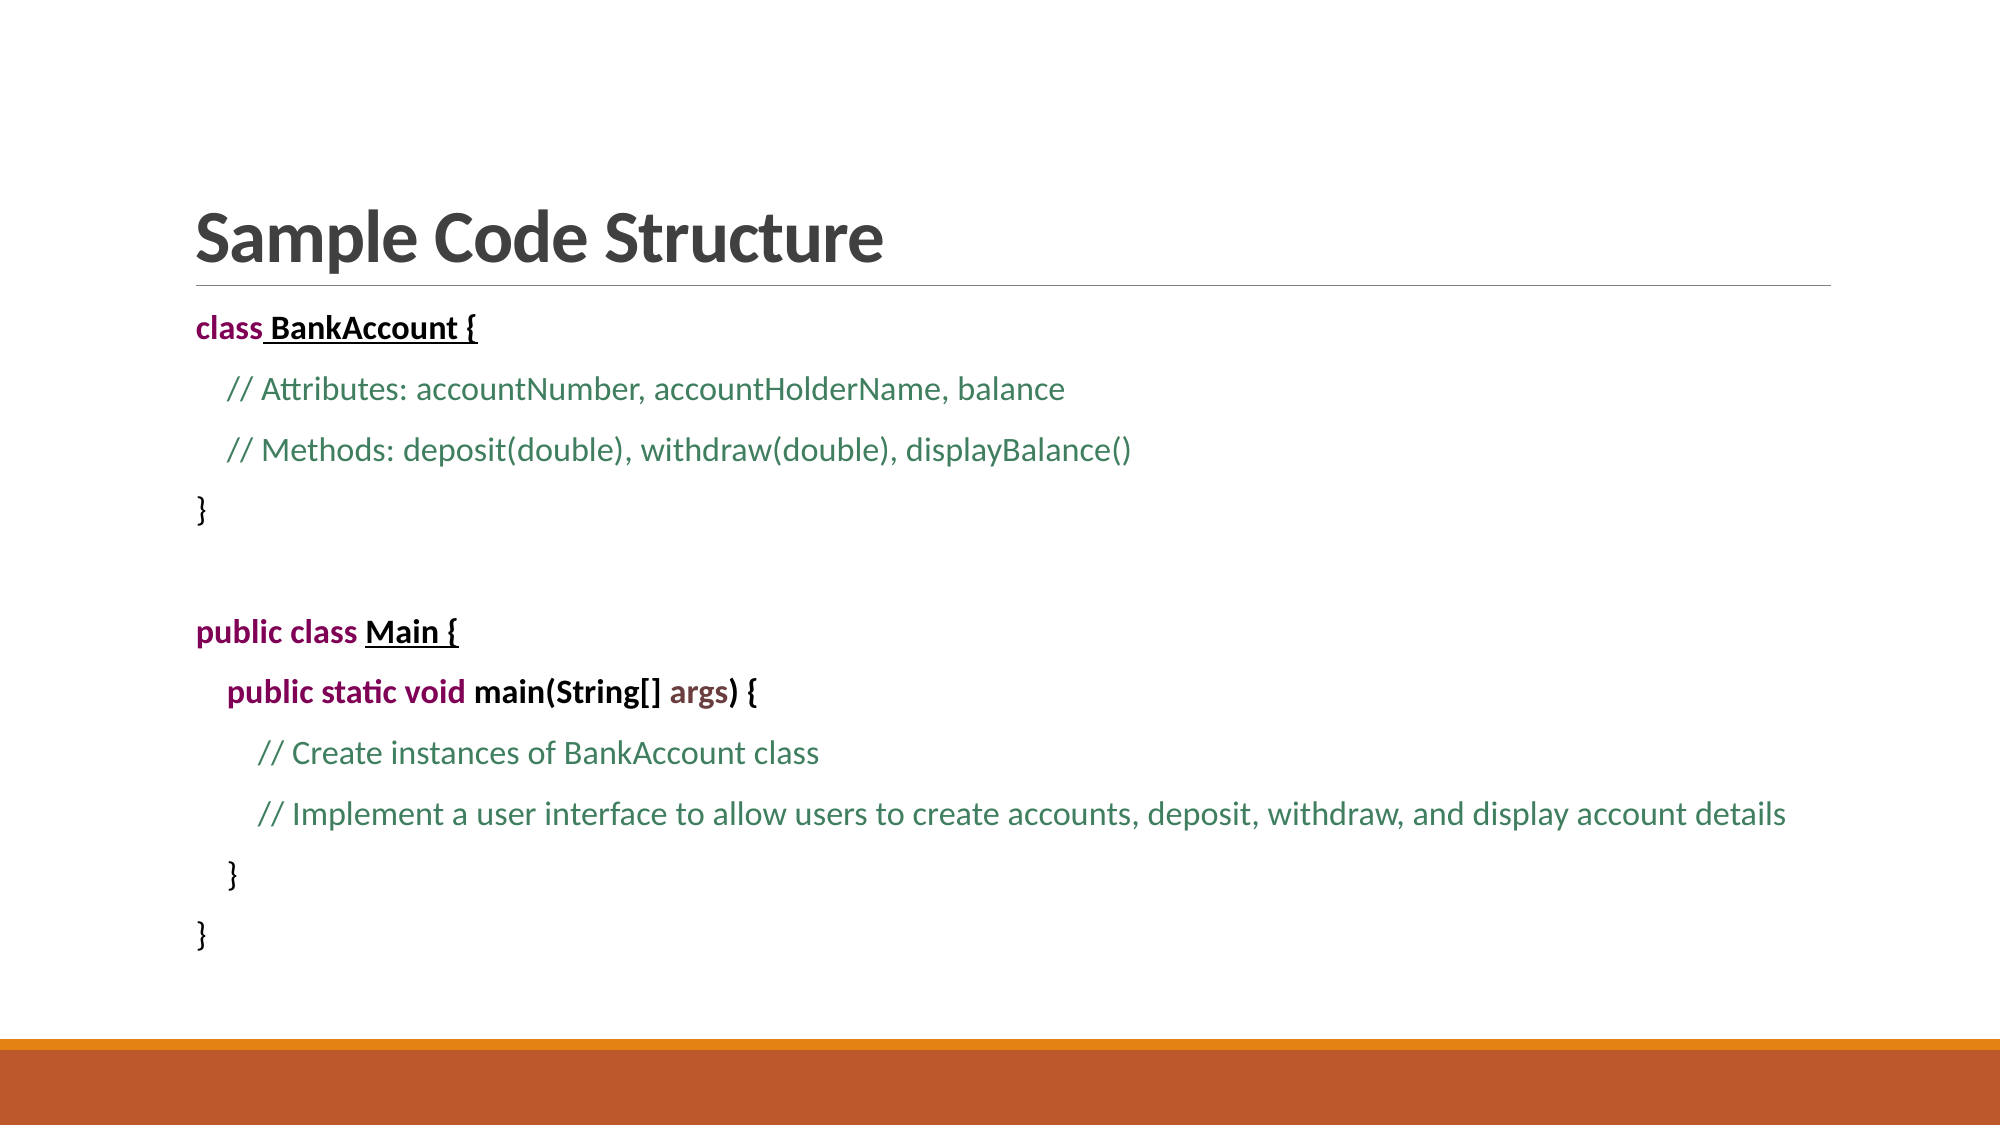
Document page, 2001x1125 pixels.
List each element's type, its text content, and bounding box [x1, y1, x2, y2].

list class BankAccount { // Attributes: accountNumber, accountHolderName, balance // Methods: deposit(double), withdraw(double), displayBalance() } public class Main { public static void main(String[] args) { // Create instances of BankAccount class // Implement a user interface to allow users to create accounts, deposit, withdraw, and display account details } } [180, 302, 1830, 963]
title Sample Code Structure [180, 47, 1830, 285]
